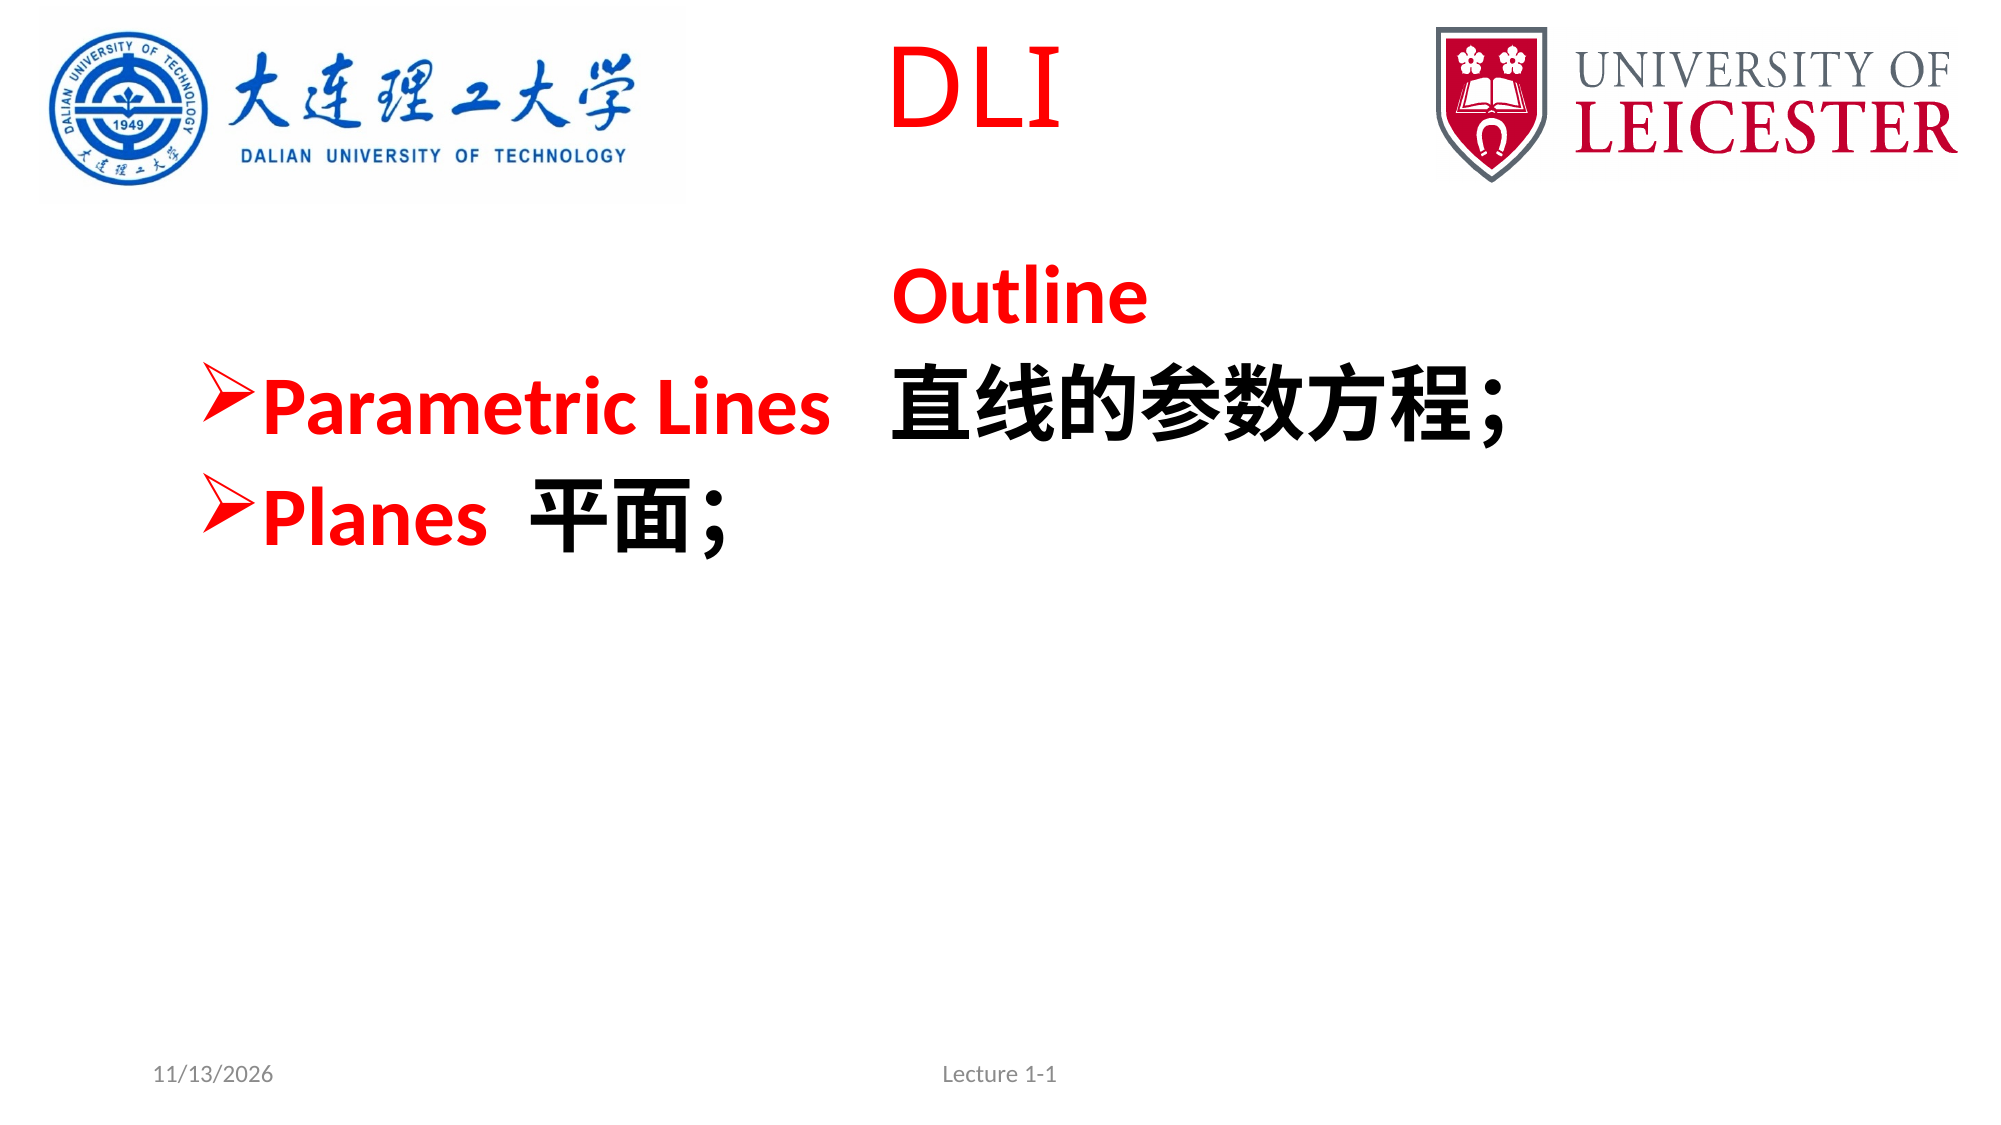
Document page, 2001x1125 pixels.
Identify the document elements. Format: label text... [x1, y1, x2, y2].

subtitle Outline Parametric Lines 直线的参数方程； Planes 平面； [181, 244, 1860, 981]
picture [1436, 27, 1958, 183]
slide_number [137, 1042, 588, 1103]
footer Lecture 1-1 [662, 1042, 1338, 1103]
text_box DLI [686, 7, 1376, 158]
picture [39, 6, 686, 204]
